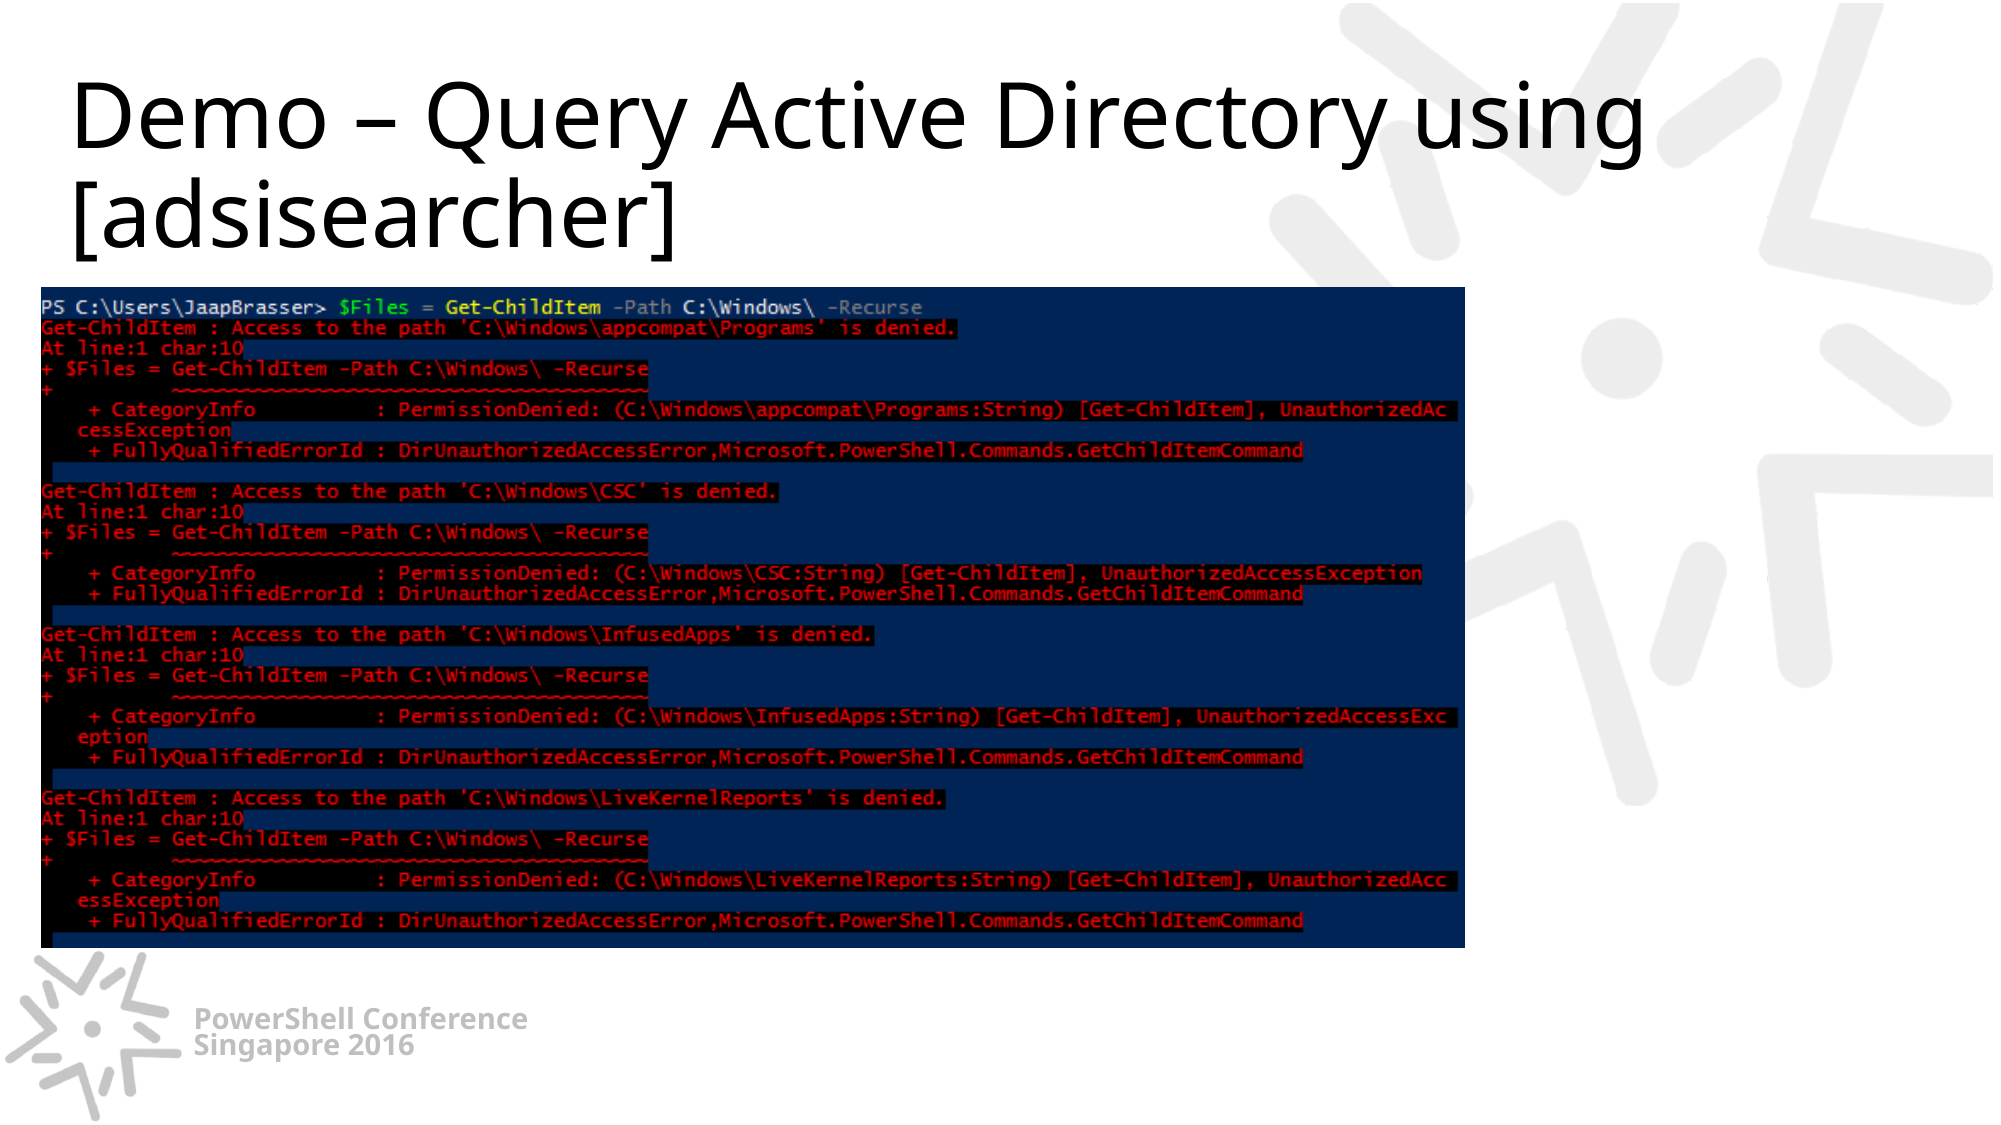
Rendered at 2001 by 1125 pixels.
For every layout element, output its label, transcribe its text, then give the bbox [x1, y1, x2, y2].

picture [41, 3, 1993, 948]
title Demo – Query Active Directory using [adsisearcher] [55, 59, 1953, 278]
